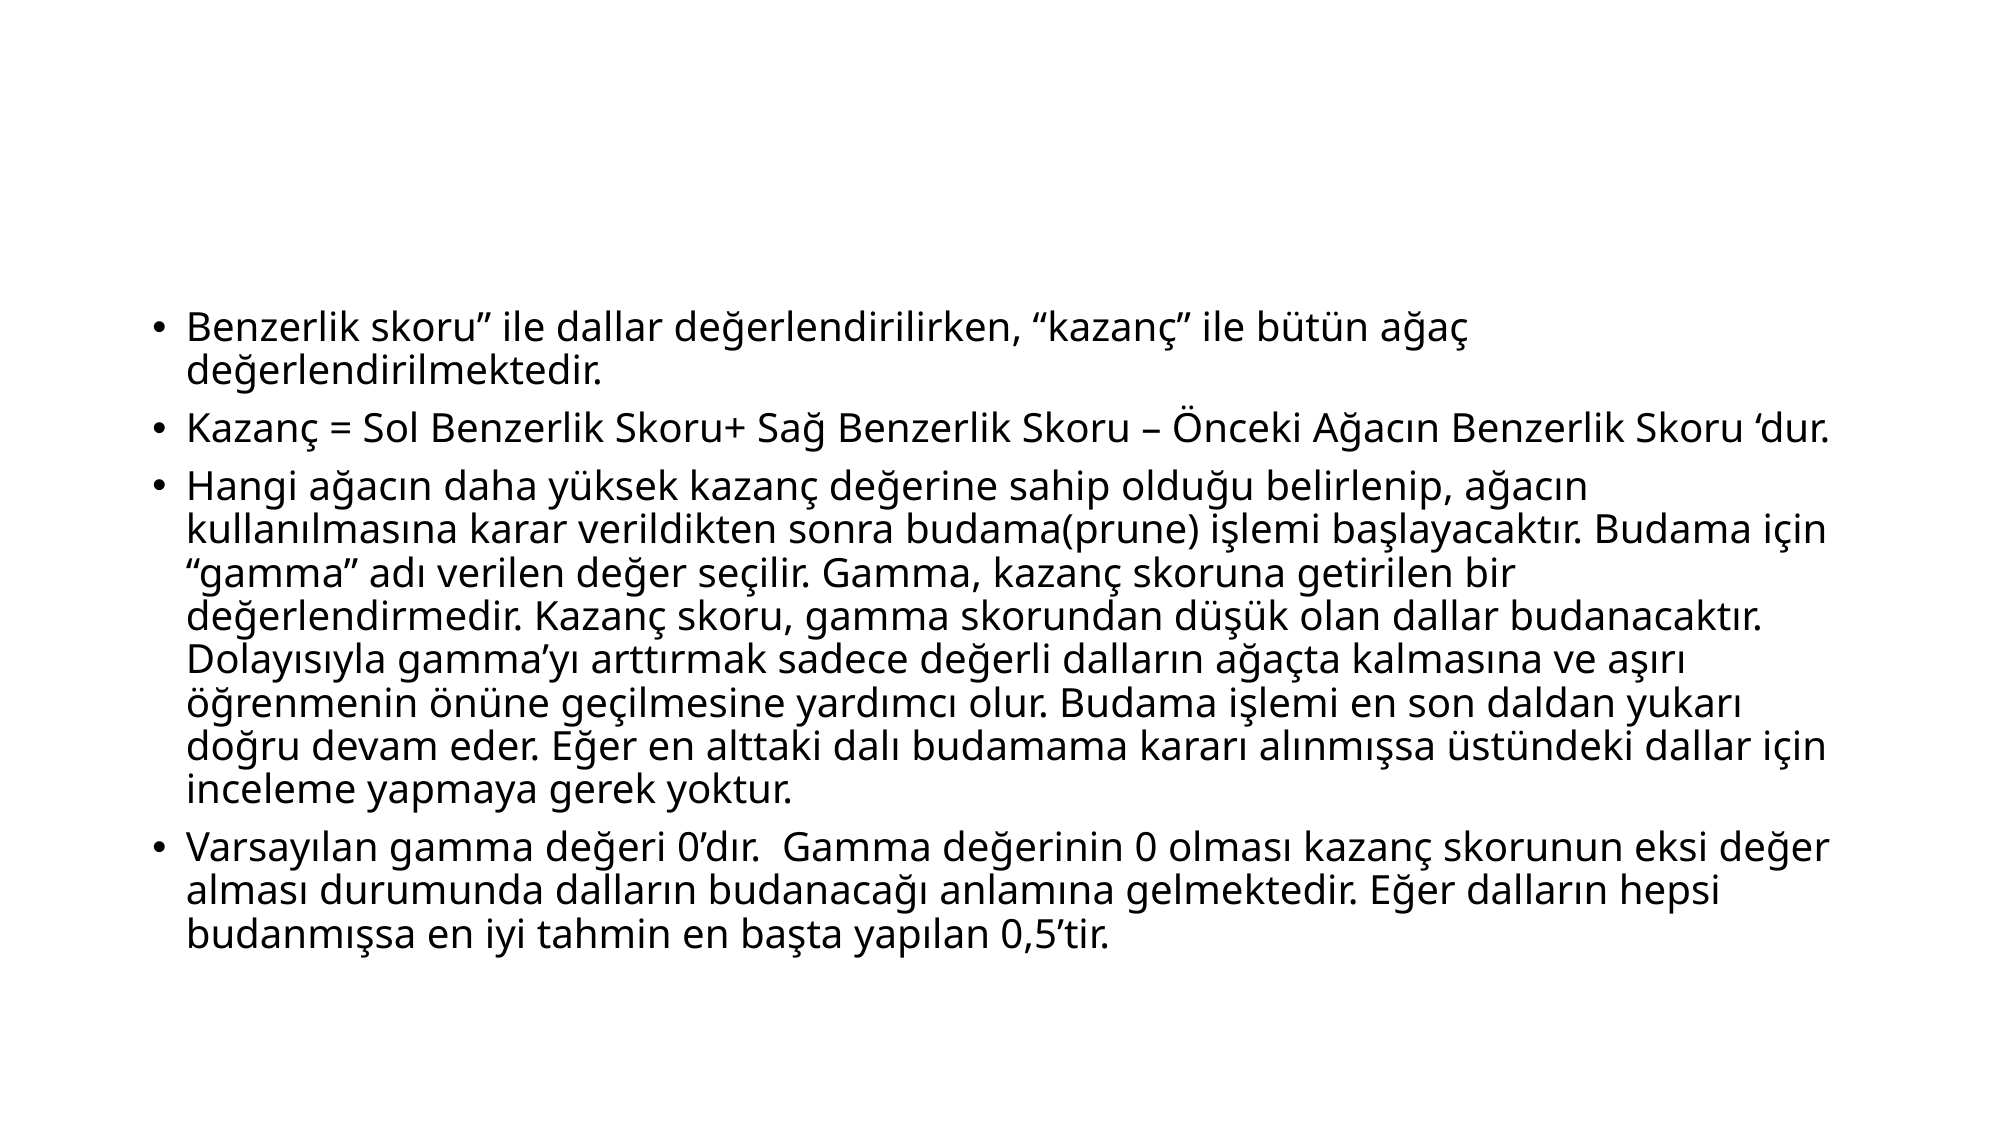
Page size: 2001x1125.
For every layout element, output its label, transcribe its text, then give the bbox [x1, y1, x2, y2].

list Benzerlik skoru” ile dallar değerlendirilirken, “kazanç” ile bütün ağaç değerlendirilmektedir. Kazanç = Sol Benzerlik Skoru+ Sağ Benzerlik Skoru – Önceki Ağacın Benzerlik Skoru ‘dur. Hangi ağacın daha yüksek kazanç değerine sahip olduğu belirlenip, ağacın kullanılmasına karar verildikten sonra budama(prune) işlemi başlayacaktır. Budama için “gamma” adı verilen değer seçilir. Gamma, kazanç skoruna getirilen bir değerlendirmedir. Kazanç skoru, gamma skorundan düşük olan dallar budanacaktır. Dolayısıyla gamma’yı arttırmak sadece değerli dalların ağaçta kalmasına ve aşırı öğrenmenin önüne geçilmesine yardımcı olur. Budama işlemi en son daldan yukarı doğru devam eder. Eğer en alttaki dalı budamama kararı alınmışsa üstündeki dallar için inceleme yapmaya gerek yoktur. Varsayılan gamma değeri 0’dır. Gamma değerinin 0 olması kazanç skorunun eksi değer alması durumunda dalların budanacağı anlamına gelmektedir. Eğer dalların hepsi budanmışsa en iyi tahmin en başta yapılan 0,5’tir. [137, 299, 1863, 1014]
